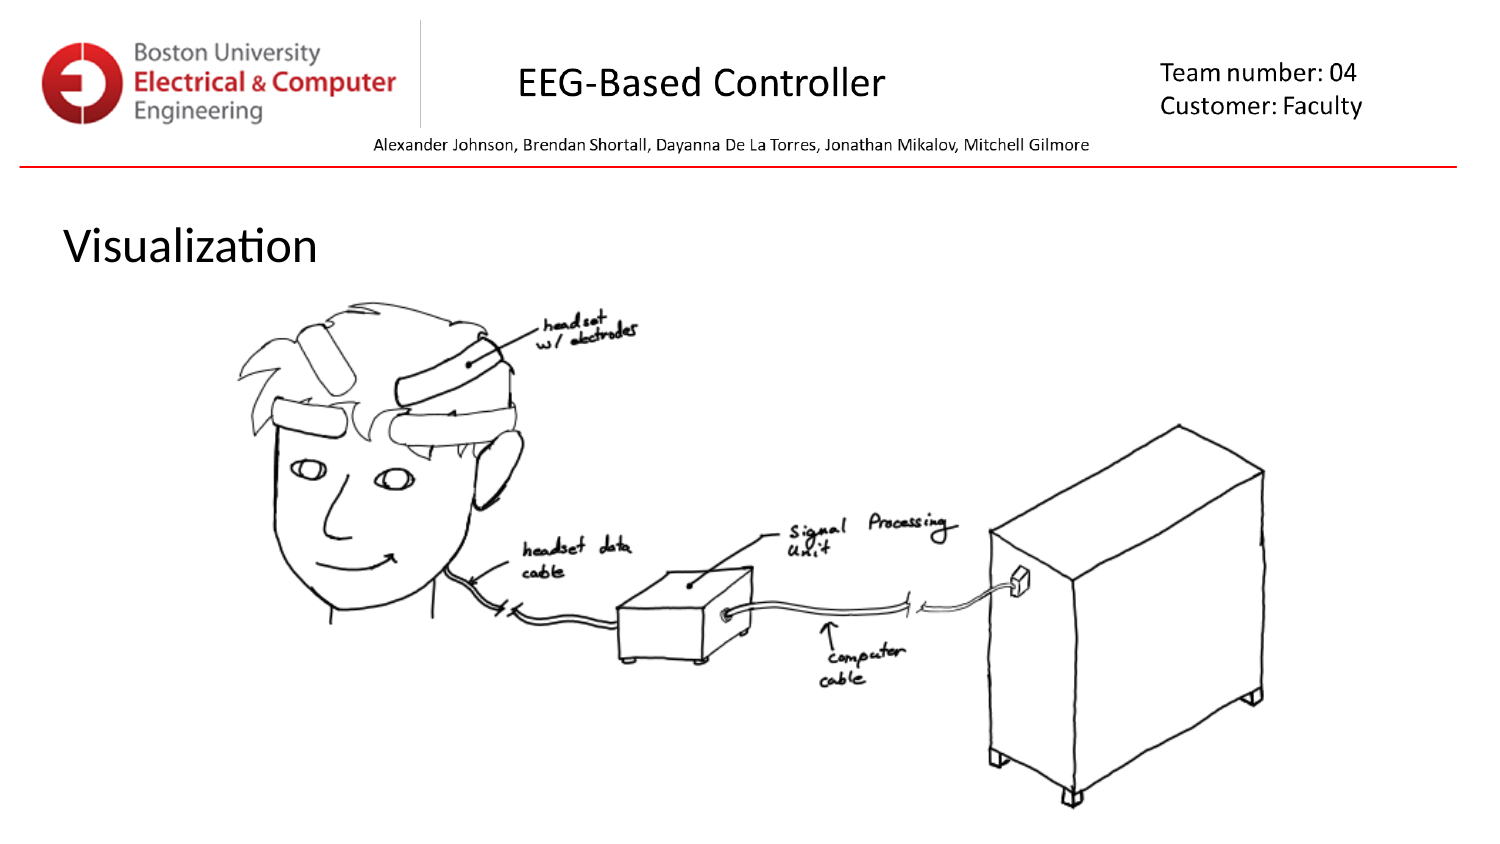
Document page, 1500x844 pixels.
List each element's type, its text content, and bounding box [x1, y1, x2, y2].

list Visualization [51, 207, 1450, 782]
picture [19, 20, 1481, 169]
picture [199, 262, 1328, 831]
